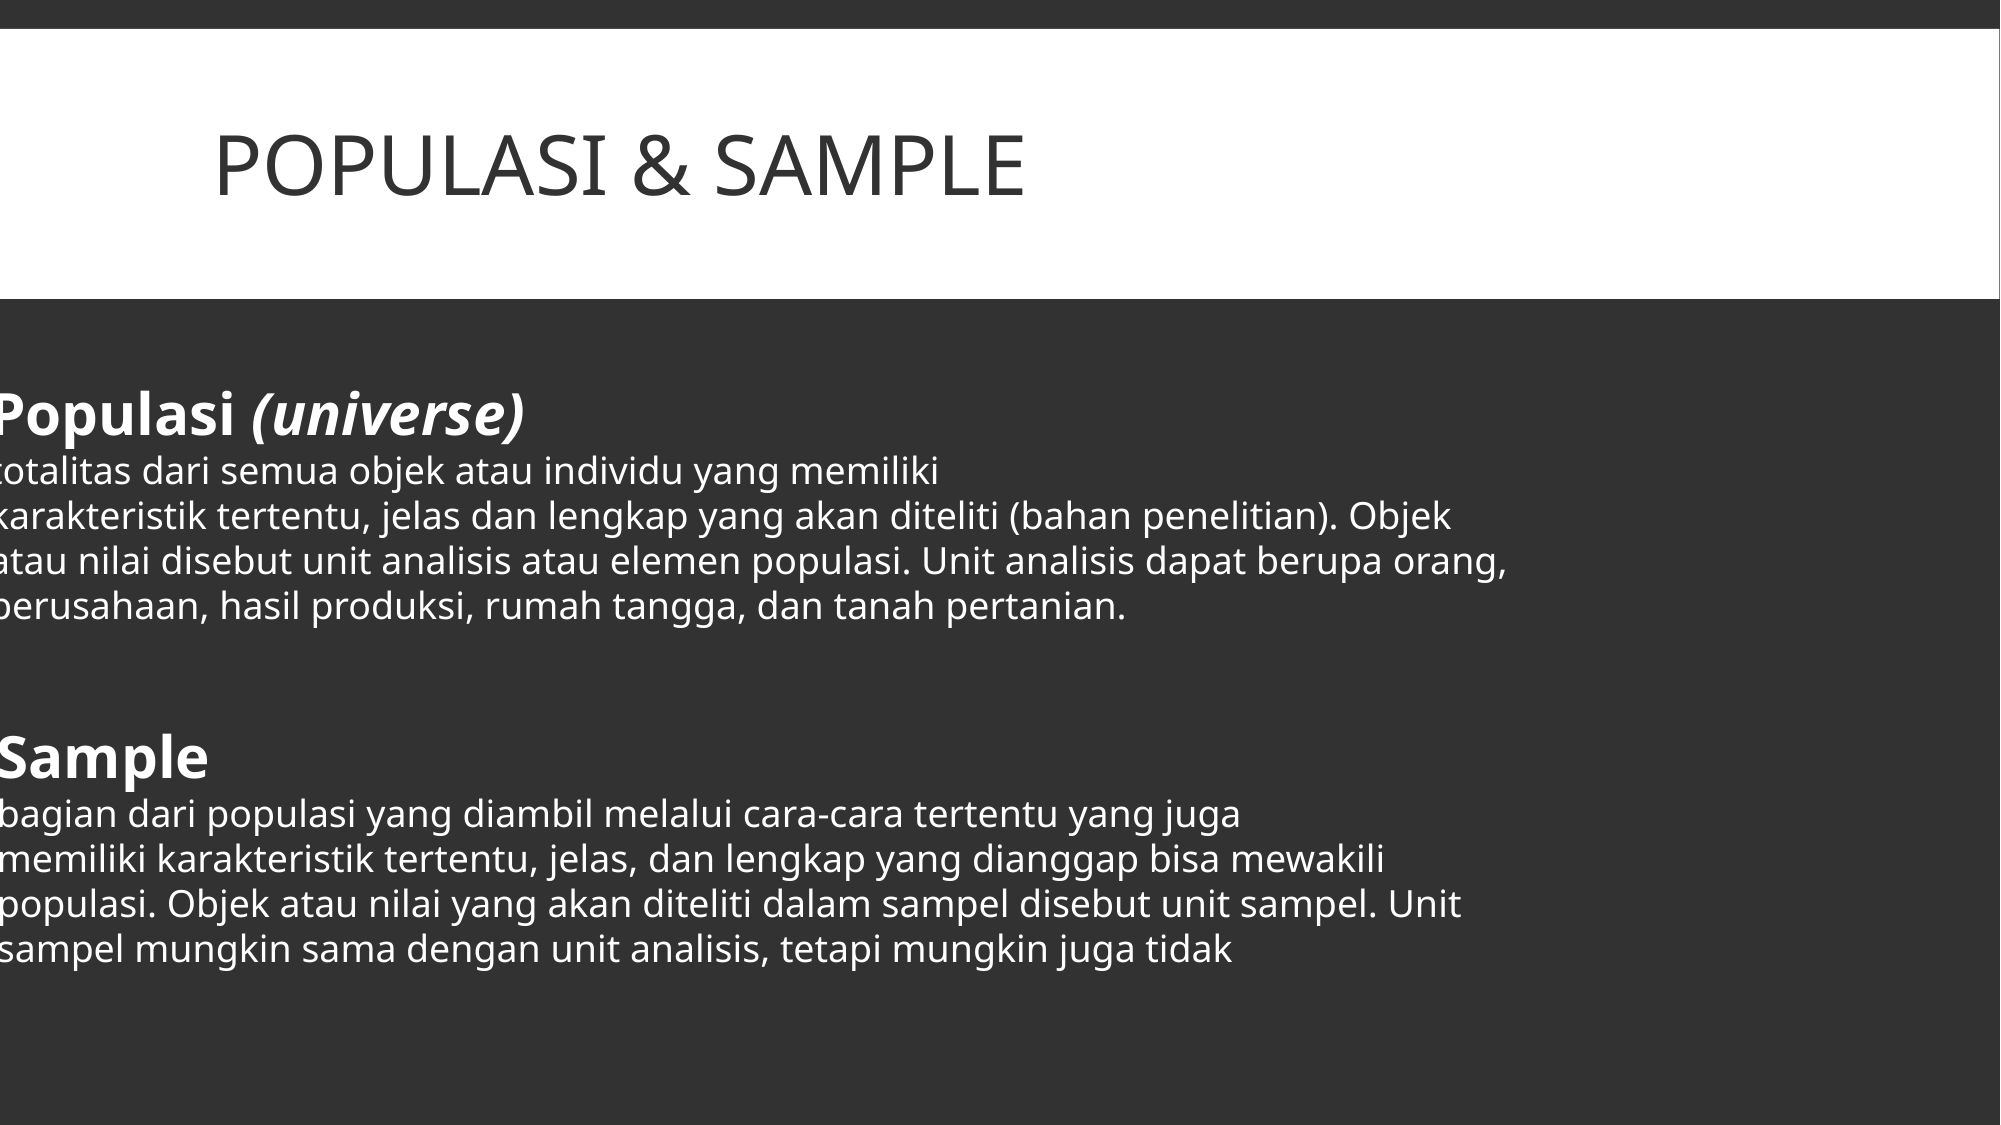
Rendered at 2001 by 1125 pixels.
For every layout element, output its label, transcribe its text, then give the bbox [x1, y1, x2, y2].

text_box Populasi (universe) totalitas dari semua objek atau individu yang memiliki karakteristik tertentu, jelas dan lengkap yang akan diteliti (bahan penelitian). Objek atau nilai disebut unit analisis atau elemen populasi. Unit analisis dapat berupa orang, perusahaan, hasil produksi, rumah tangga, dan tanah pertanian. [0, 369, 1524, 635]
title Populasi & sample [197, 46, 1803, 295]
text_box Sample bagian dari populasi yang diambil melalui cara-cara tertentu yang juga memiliki karakteristik tertentu, jelas, dan lengkap yang dianggap bisa mewakili populasi. Objek atau nilai yang akan diteliti dalam sampel disebut unit sampel. Unit sampel mungkin sama dengan unit analisis, tetapi mungkin juga tidak [0, 712, 1478, 978]
